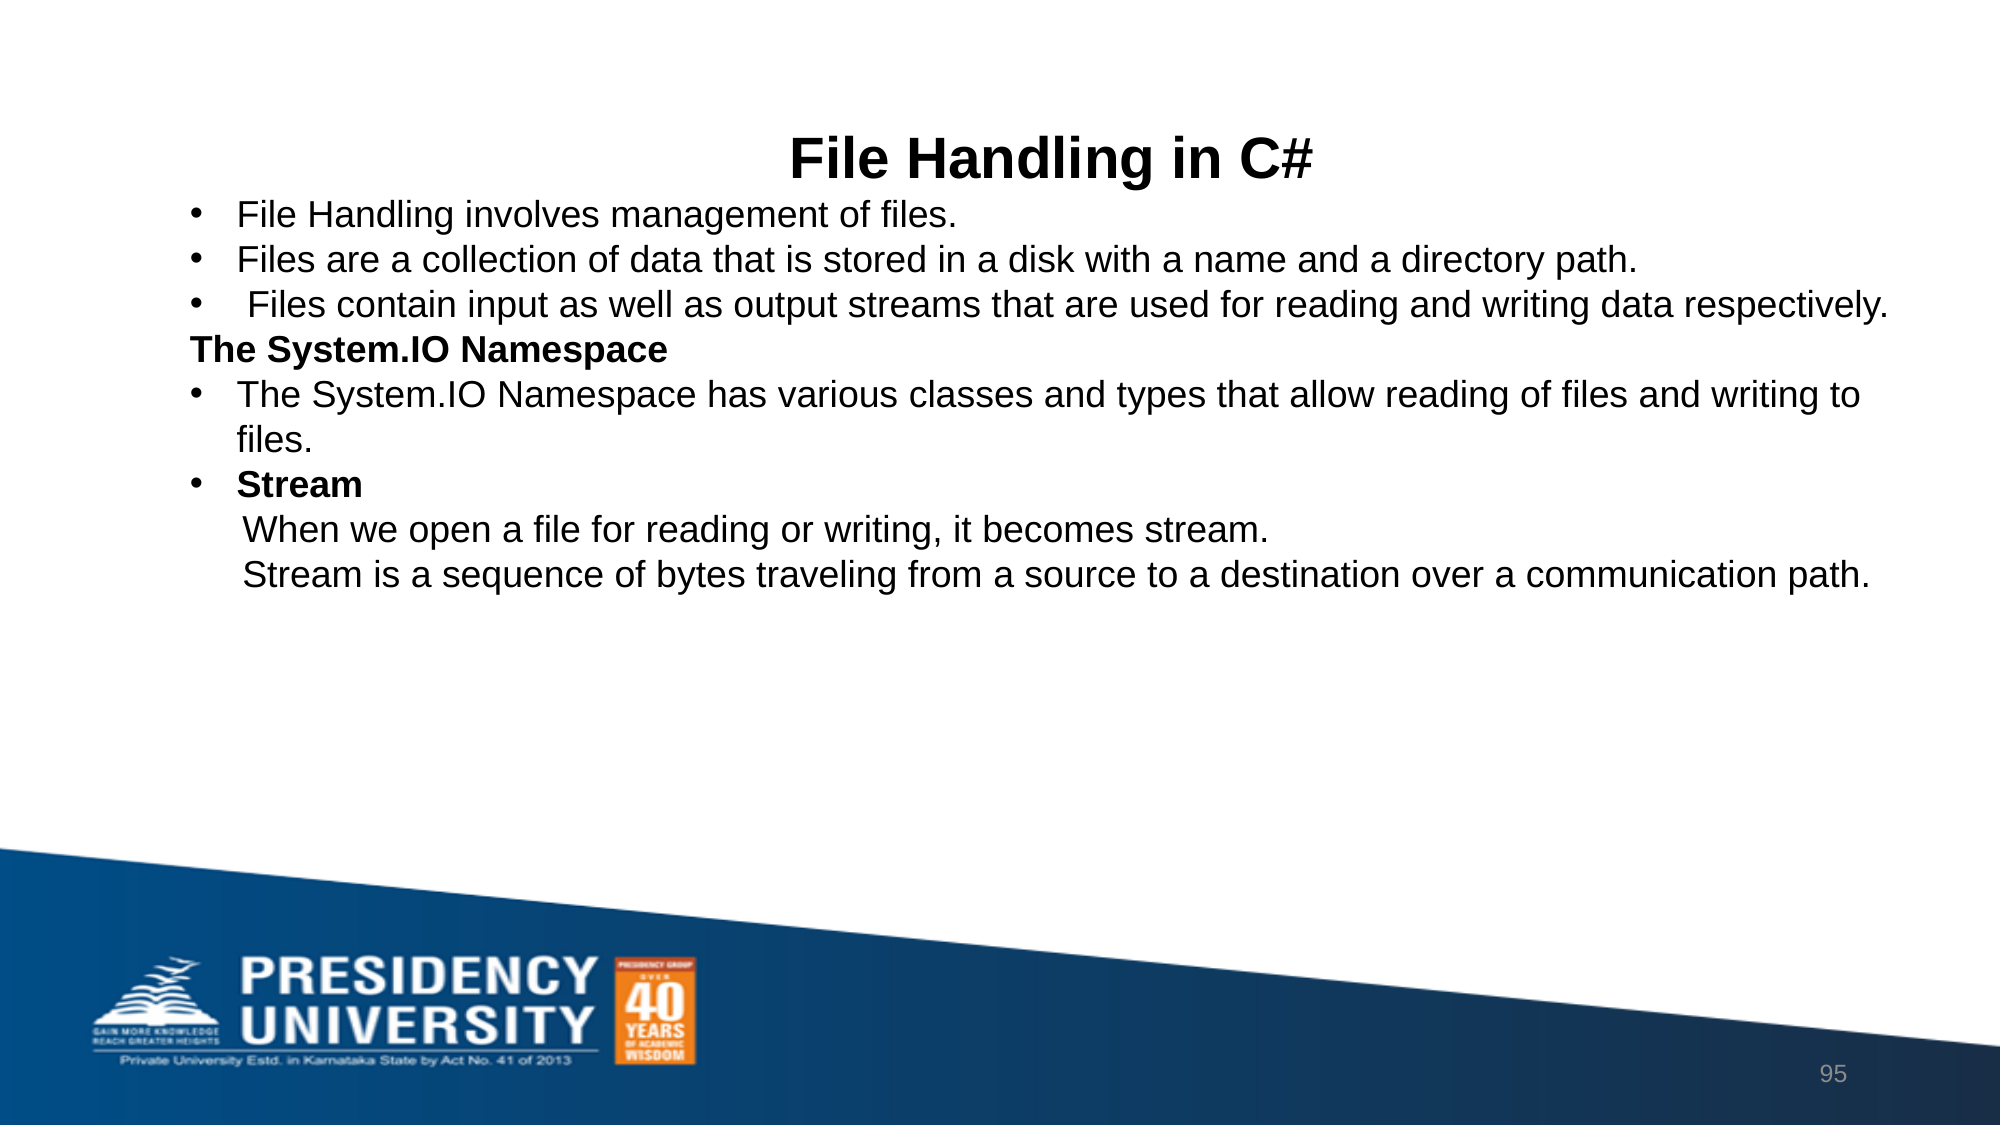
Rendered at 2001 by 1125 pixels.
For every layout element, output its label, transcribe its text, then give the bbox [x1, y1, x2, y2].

slide_number 95 [1412, 1042, 1863, 1103]
picture [0, 845, 2000, 1125]
text_box File Handling in C# File Handling involves management of files. Files are a collection of data that is stored in a disk with a name and a directory path. Files contain input as well as output streams that are used for reading and writing data respectively. The System.IO Namespace The System.IO Namespace has various classes and types that allow reading of files and writing to files. Stream When we open a file for reading or writing, it becomes stream. Stream is a sequence of bytes traveling from a source to a destination over a communication path. [174, 112, 1950, 693]
